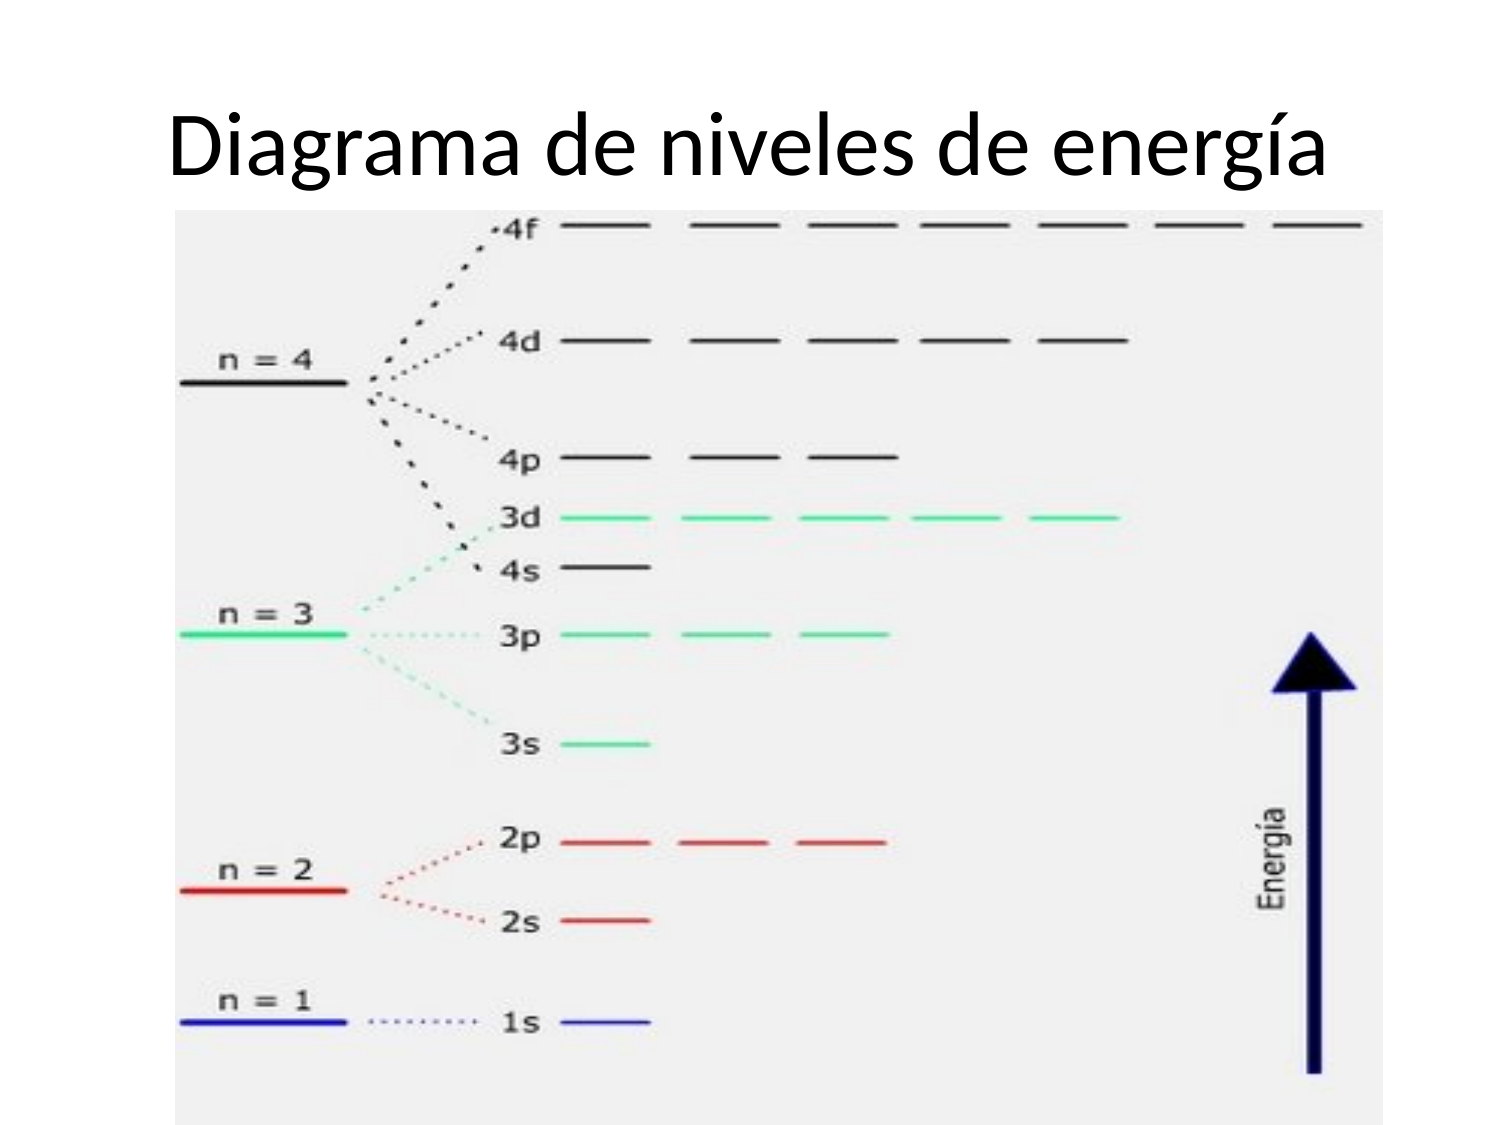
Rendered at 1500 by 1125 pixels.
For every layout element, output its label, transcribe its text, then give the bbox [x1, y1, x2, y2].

title Diagrama de niveles de energía [75, 45, 1425, 233]
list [175, 210, 1383, 1125]
